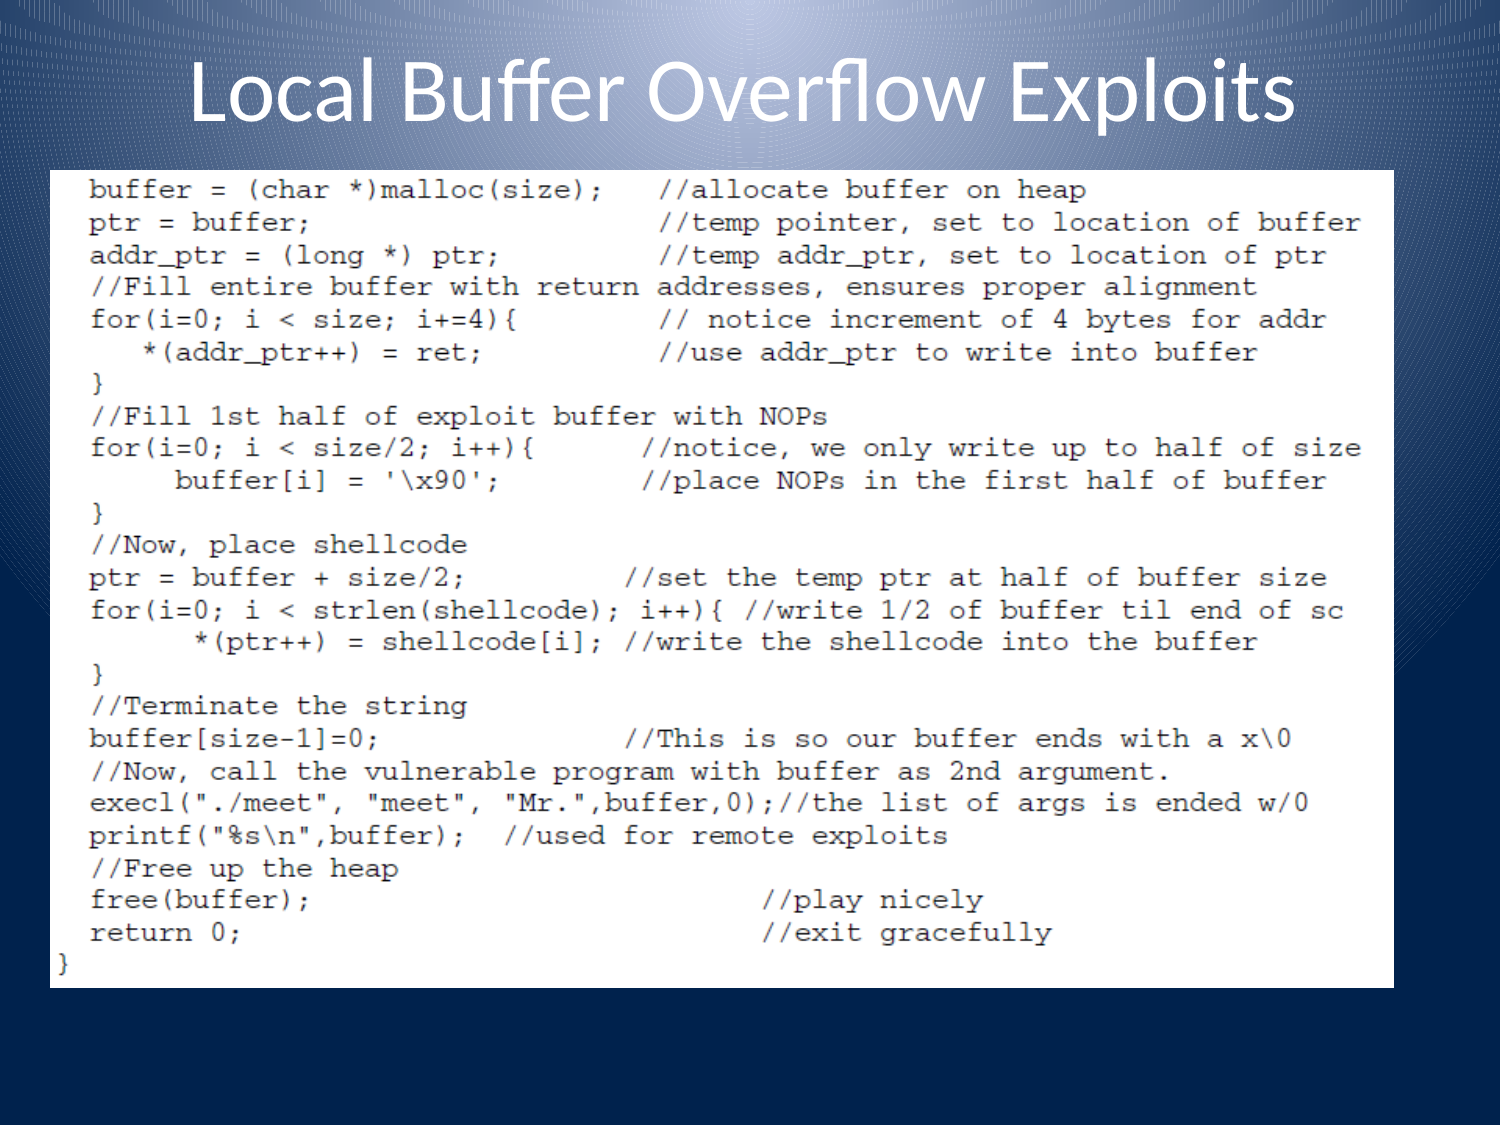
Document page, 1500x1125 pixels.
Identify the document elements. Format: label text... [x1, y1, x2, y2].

text_box Local Buffer Overflow Exploits [74, 45, 1413, 163]
picture [49, 169, 1394, 988]
